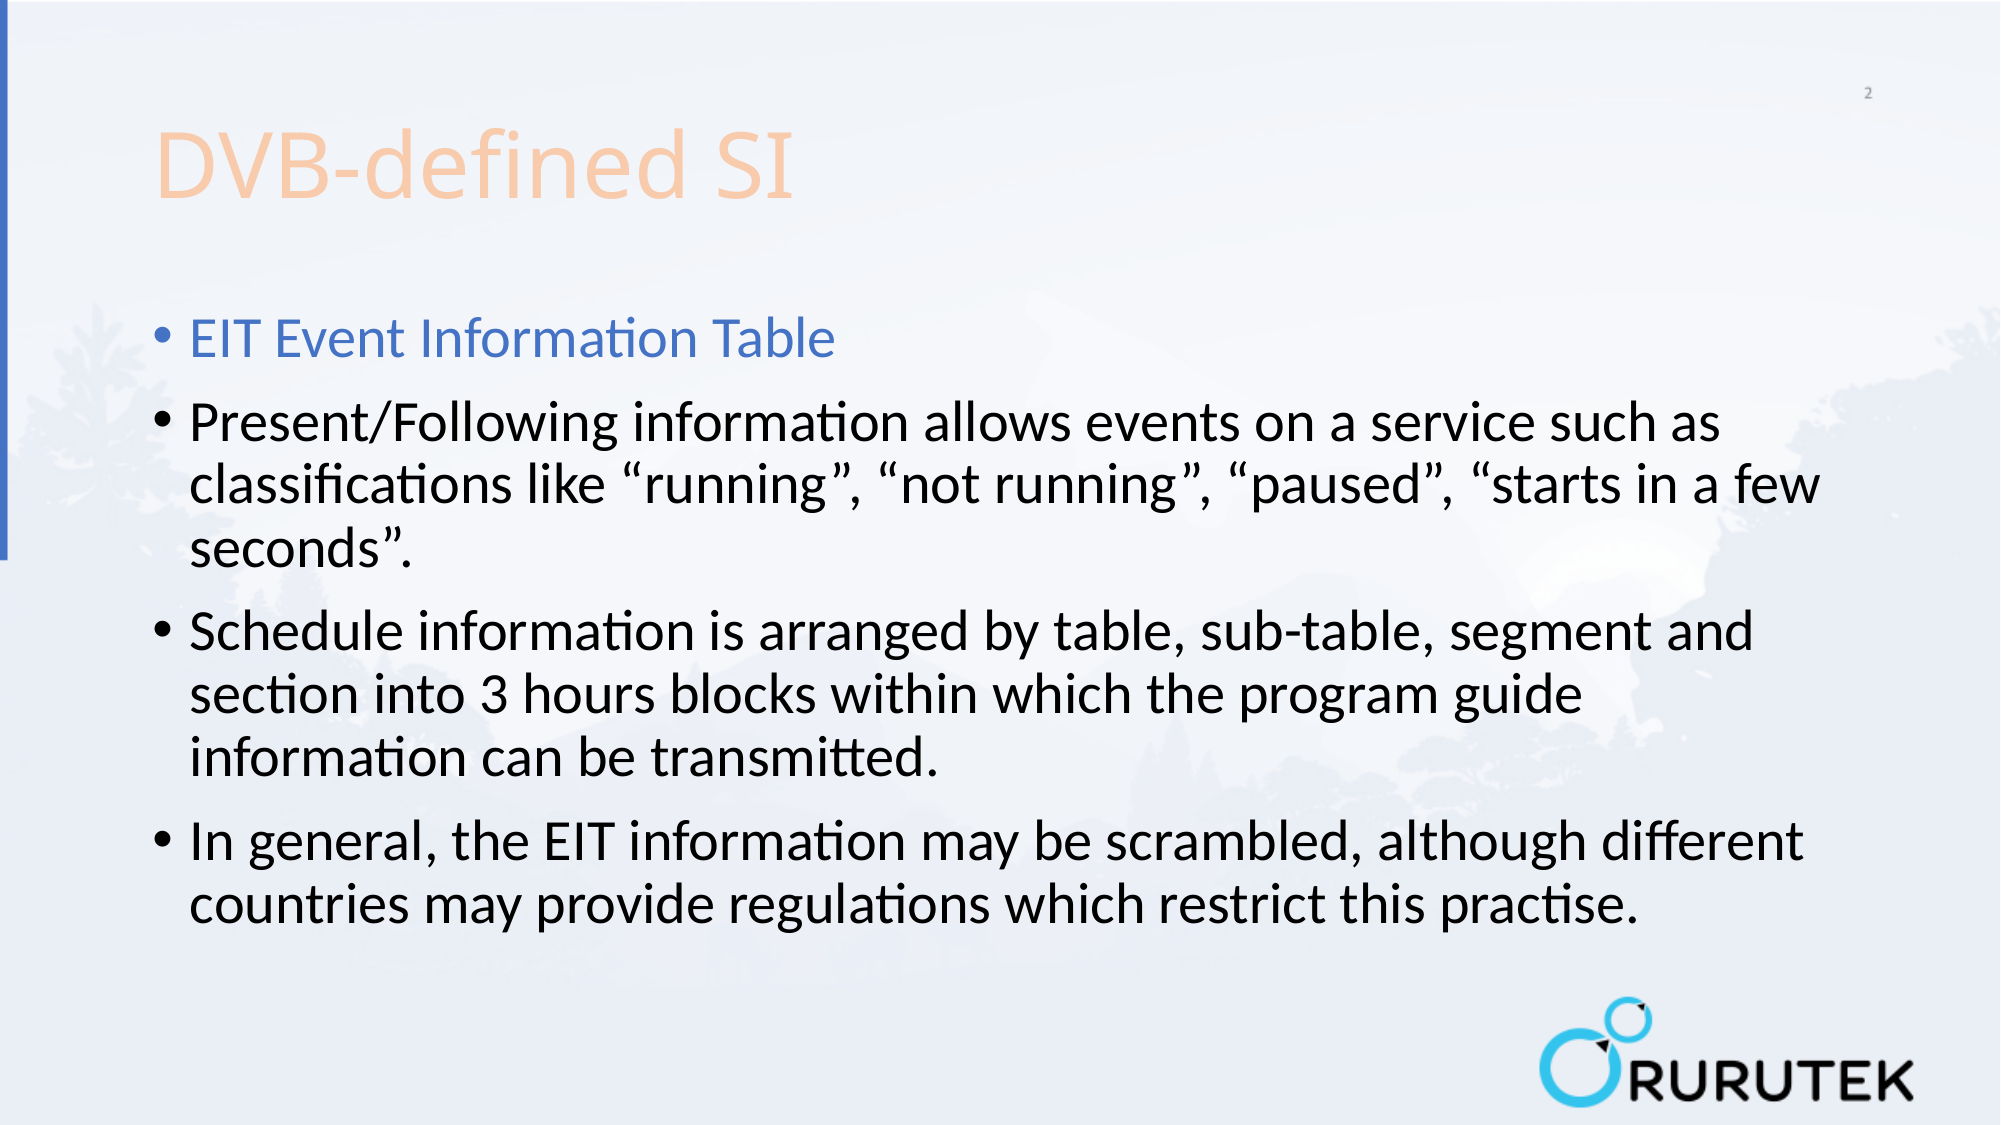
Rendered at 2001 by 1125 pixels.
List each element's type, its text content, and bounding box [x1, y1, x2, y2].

title DVB-defined SI [137, 59, 1863, 278]
list EIT Event Information Table Present/Following information allows events on a service such as classifications like “running”, “not running”, “paused”, “starts in a few seconds”. Schedule information is arranged by table, sub-table, segment and section into 3 hours blocks within which the program guide information can be transmitted. In general, the EIT information may be scrambled, although different countries may provide regulations which restrict this practise. [137, 299, 1863, 1014]
picture [0, 0, 2001, 1125]
